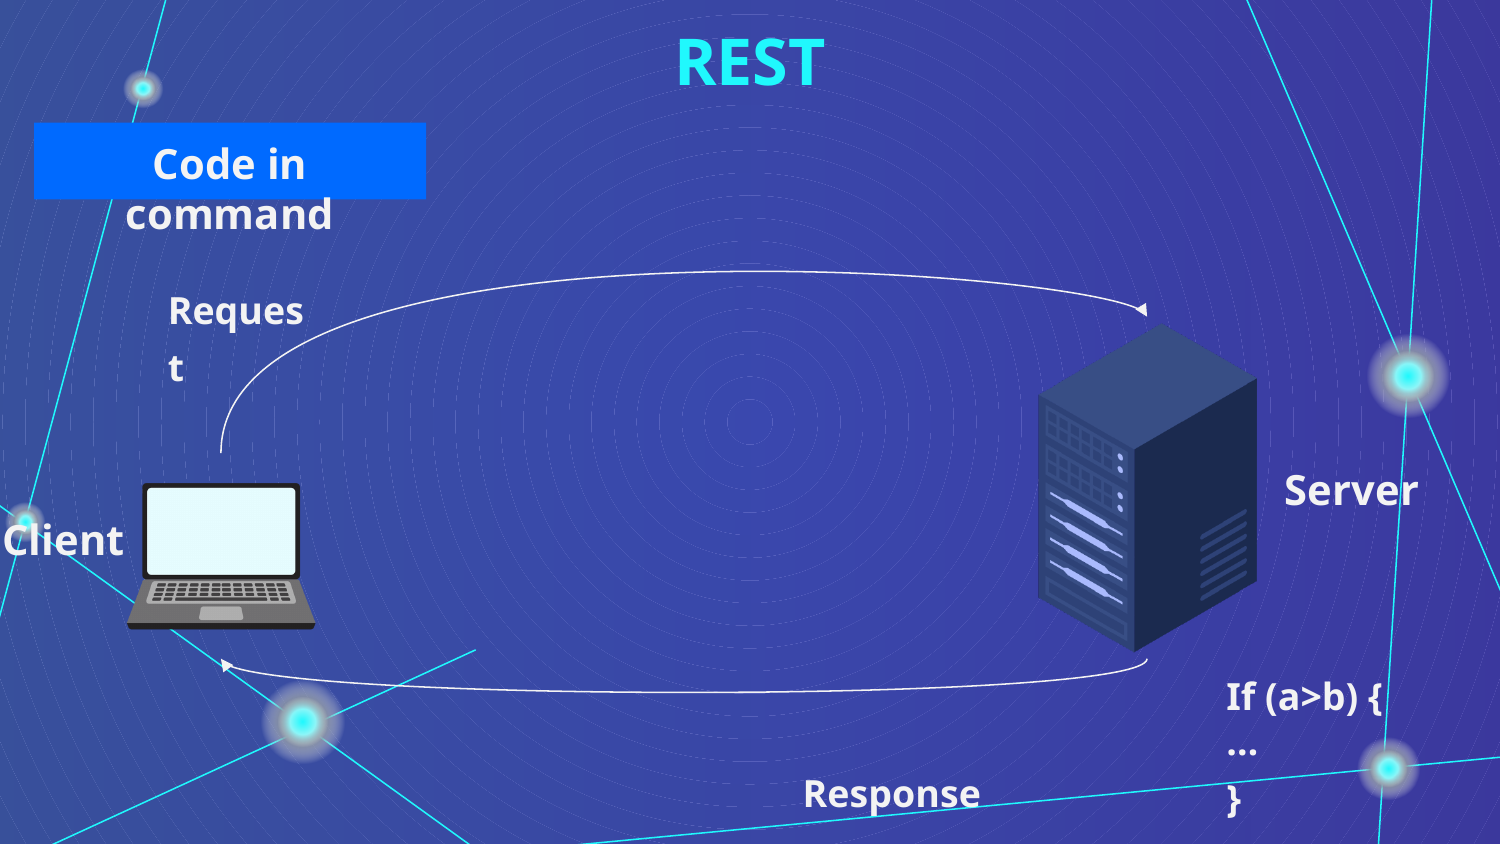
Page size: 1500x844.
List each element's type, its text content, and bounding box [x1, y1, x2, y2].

text_box If (a>b) { … } [1211, 657, 1425, 827]
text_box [683, 195, 687, 844]
title REST [118, 6, 610, 111]
title REST [757, 6, 1382, 111]
subtitle Server [1323, 448, 1435, 527]
text_box Response [787, 741, 1002, 805]
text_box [615, 0, 753, 844]
picture [117, 452, 325, 659]
subtitle Client [0, 499, 112, 578]
text_box Request [152, 271, 332, 343]
text_box Code in command [34, 122, 427, 200]
picture [975, 316, 1319, 659]
